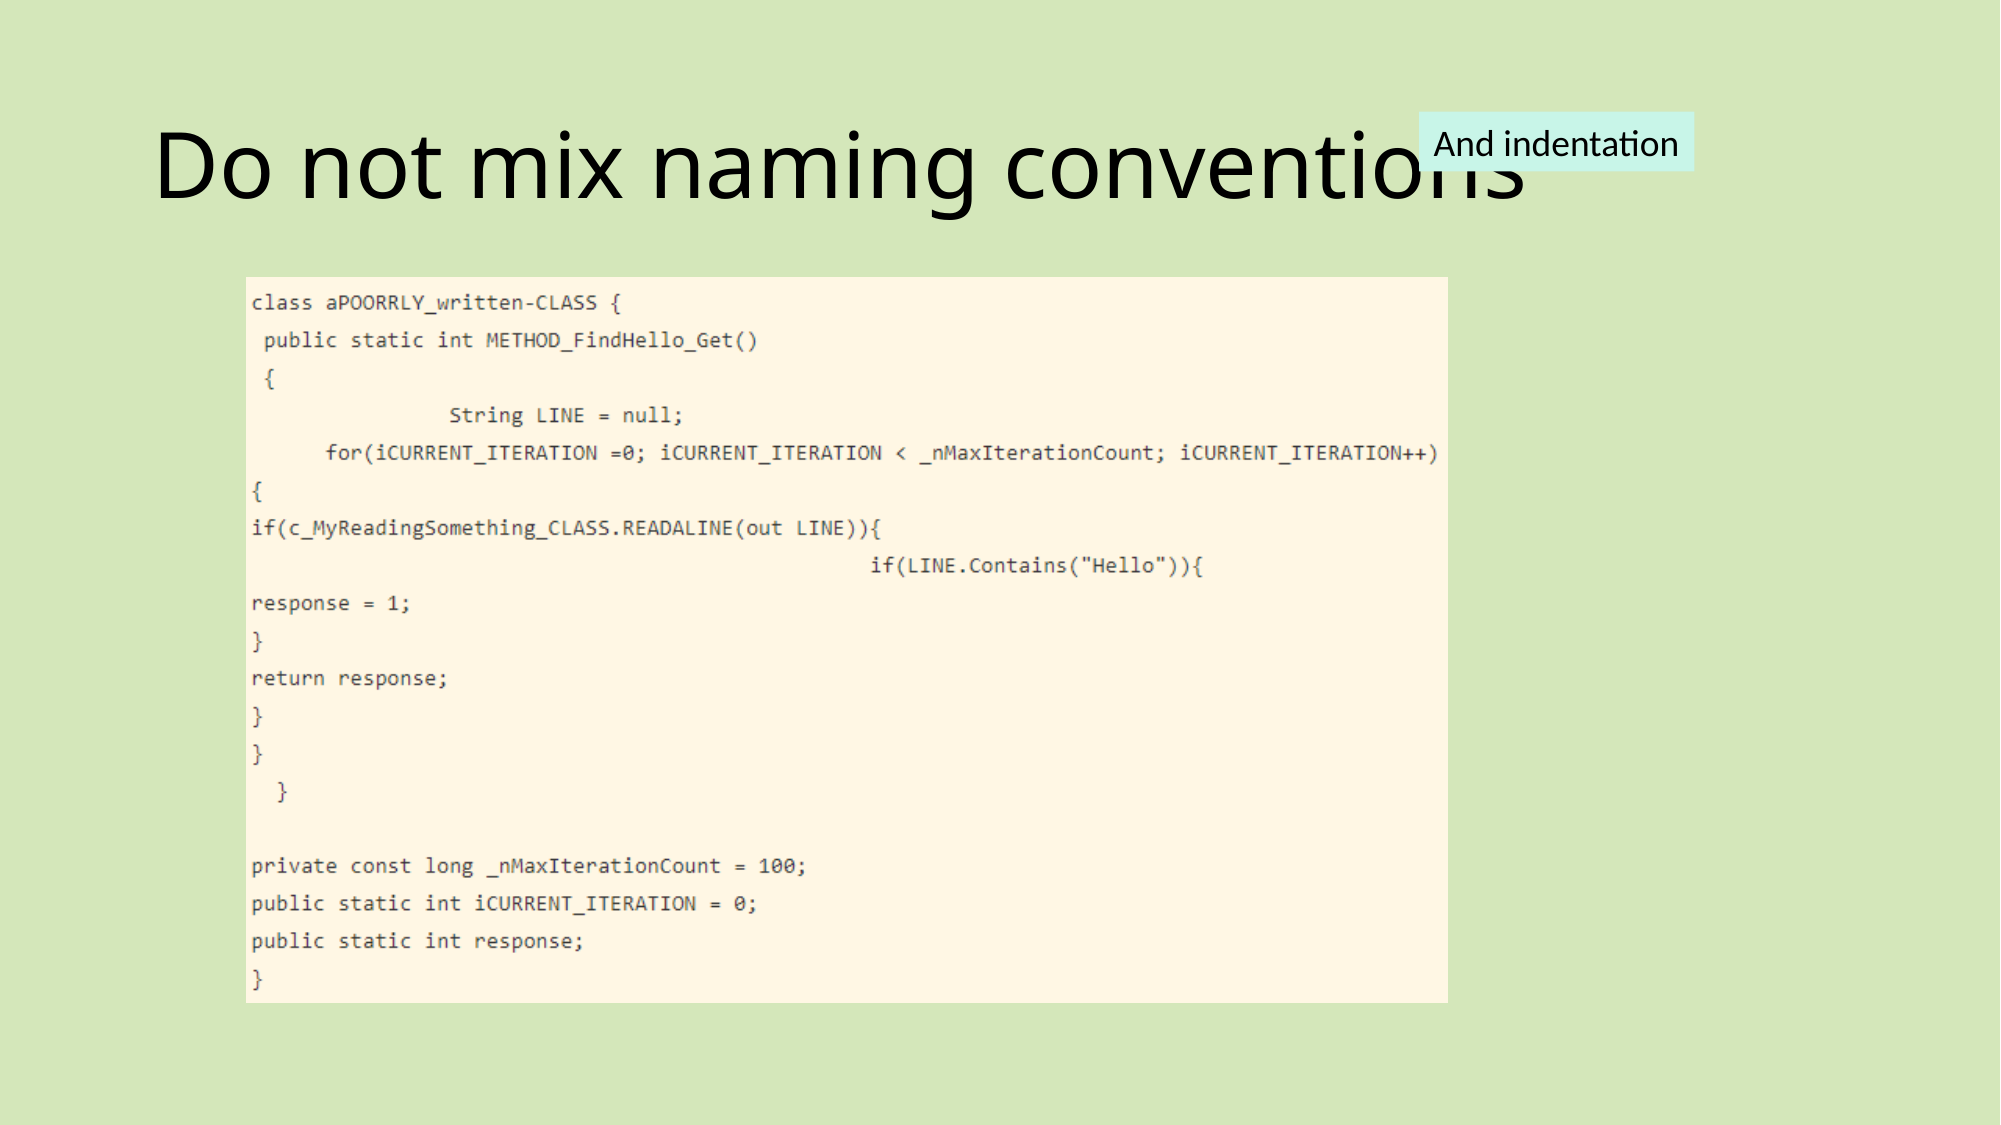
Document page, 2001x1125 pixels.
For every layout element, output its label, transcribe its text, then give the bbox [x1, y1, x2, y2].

picture [245, 277, 1448, 1003]
title Do not mix naming conventions [137, 59, 1863, 278]
text_box And indentation [1419, 111, 1695, 172]
